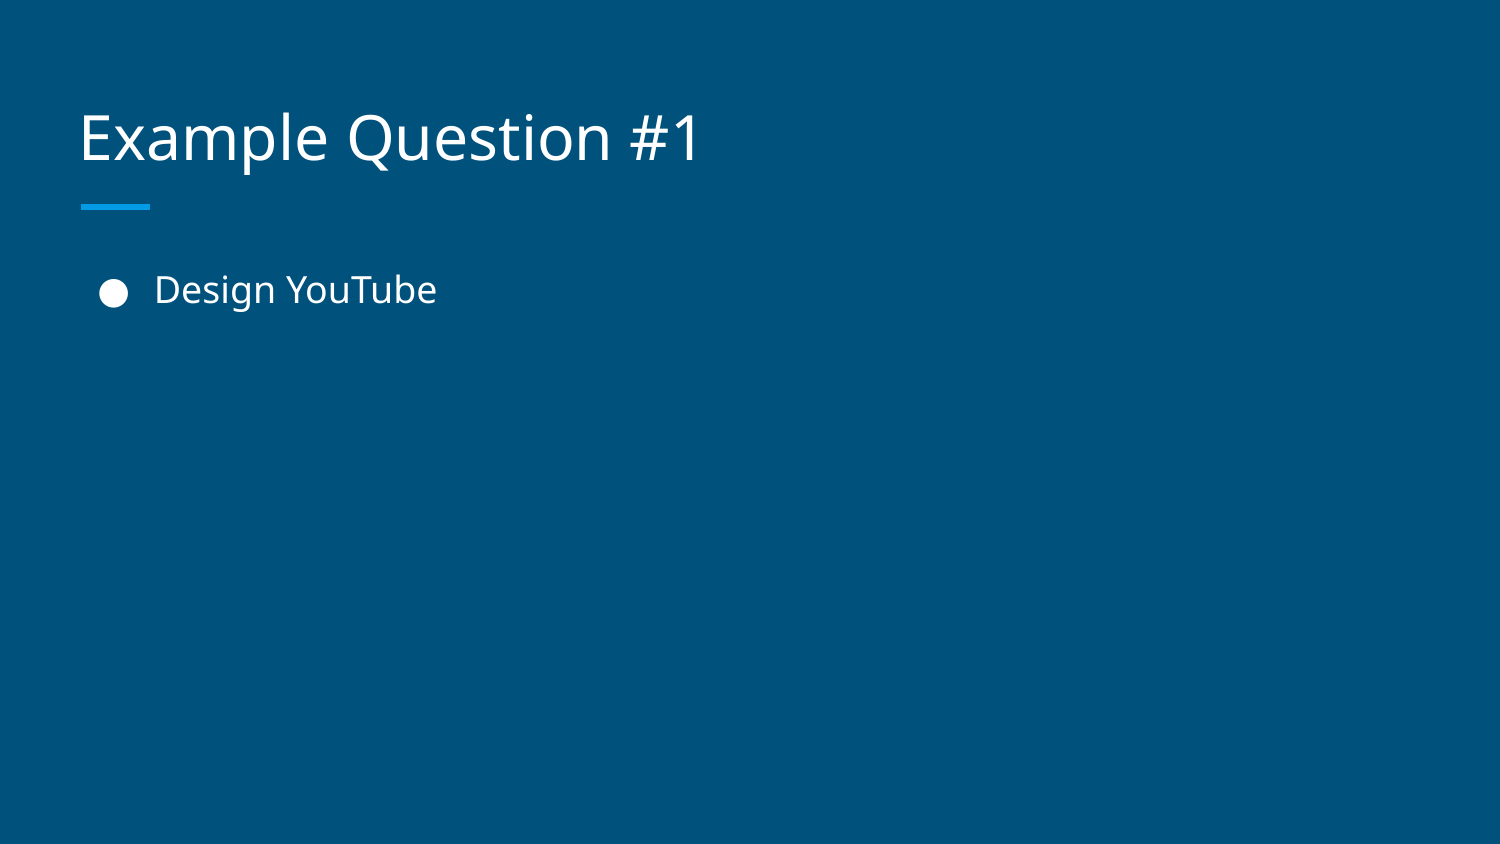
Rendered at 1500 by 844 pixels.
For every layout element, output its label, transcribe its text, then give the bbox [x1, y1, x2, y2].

list Design YouTube [63, 244, 1437, 750]
title Example Question #1 [63, 75, 1437, 188]
